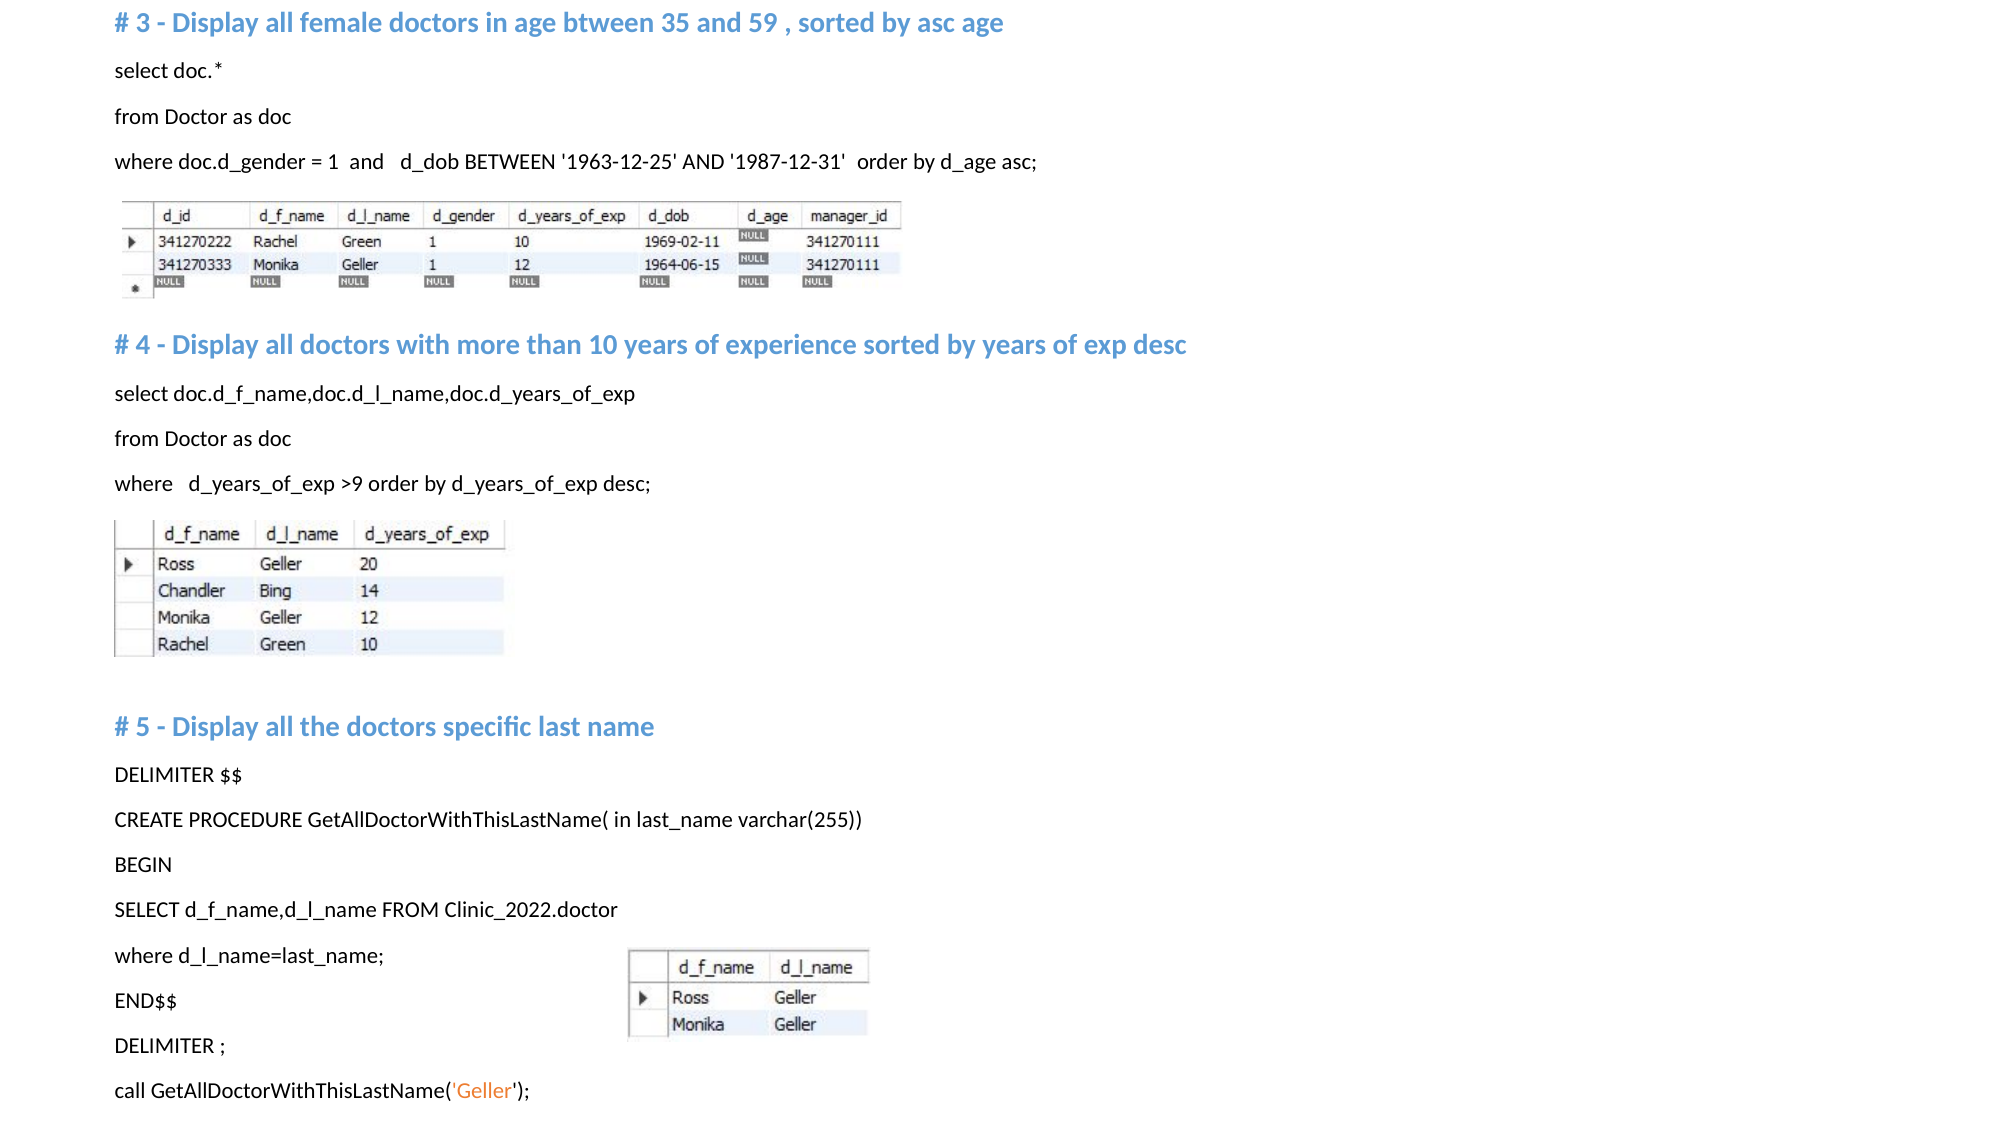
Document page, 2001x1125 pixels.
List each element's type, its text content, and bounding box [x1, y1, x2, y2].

picture [122, 201, 907, 300]
picture [627, 947, 871, 1042]
list # 3 - Display all female doctors in age btween 35 and 59 , sorted by asc age select doc.* from Doctor as doc where doc.d_gender = 1 and d_dob BETWEEN '1963-12-25' AND '1987-12-31' order by d_age asc; # 4 - Display all doctors with more than 10 years of experience sorted by years of exp desc select doc.d_f_name,doc.d_l_name,doc.d_years_of_exp from Doctor as doc where d_years_of_exp >9 order by d_years_of_exp desc; # 5 - Display all the doctors specific last name DELIMITER $$ CREATE PROCEDURE GetAllDoctorWithThisLastName( in last_name varchar(255)) BEGIN SELECT d_f_name,d_l_name FROM Clinic_2022.doctor where d_l_name=last_name; END$$ DELIMITER ; call GetAllDoctorWithThisLastName('Geller'); [99, 0, 1825, 1112]
picture [114, 520, 515, 657]
